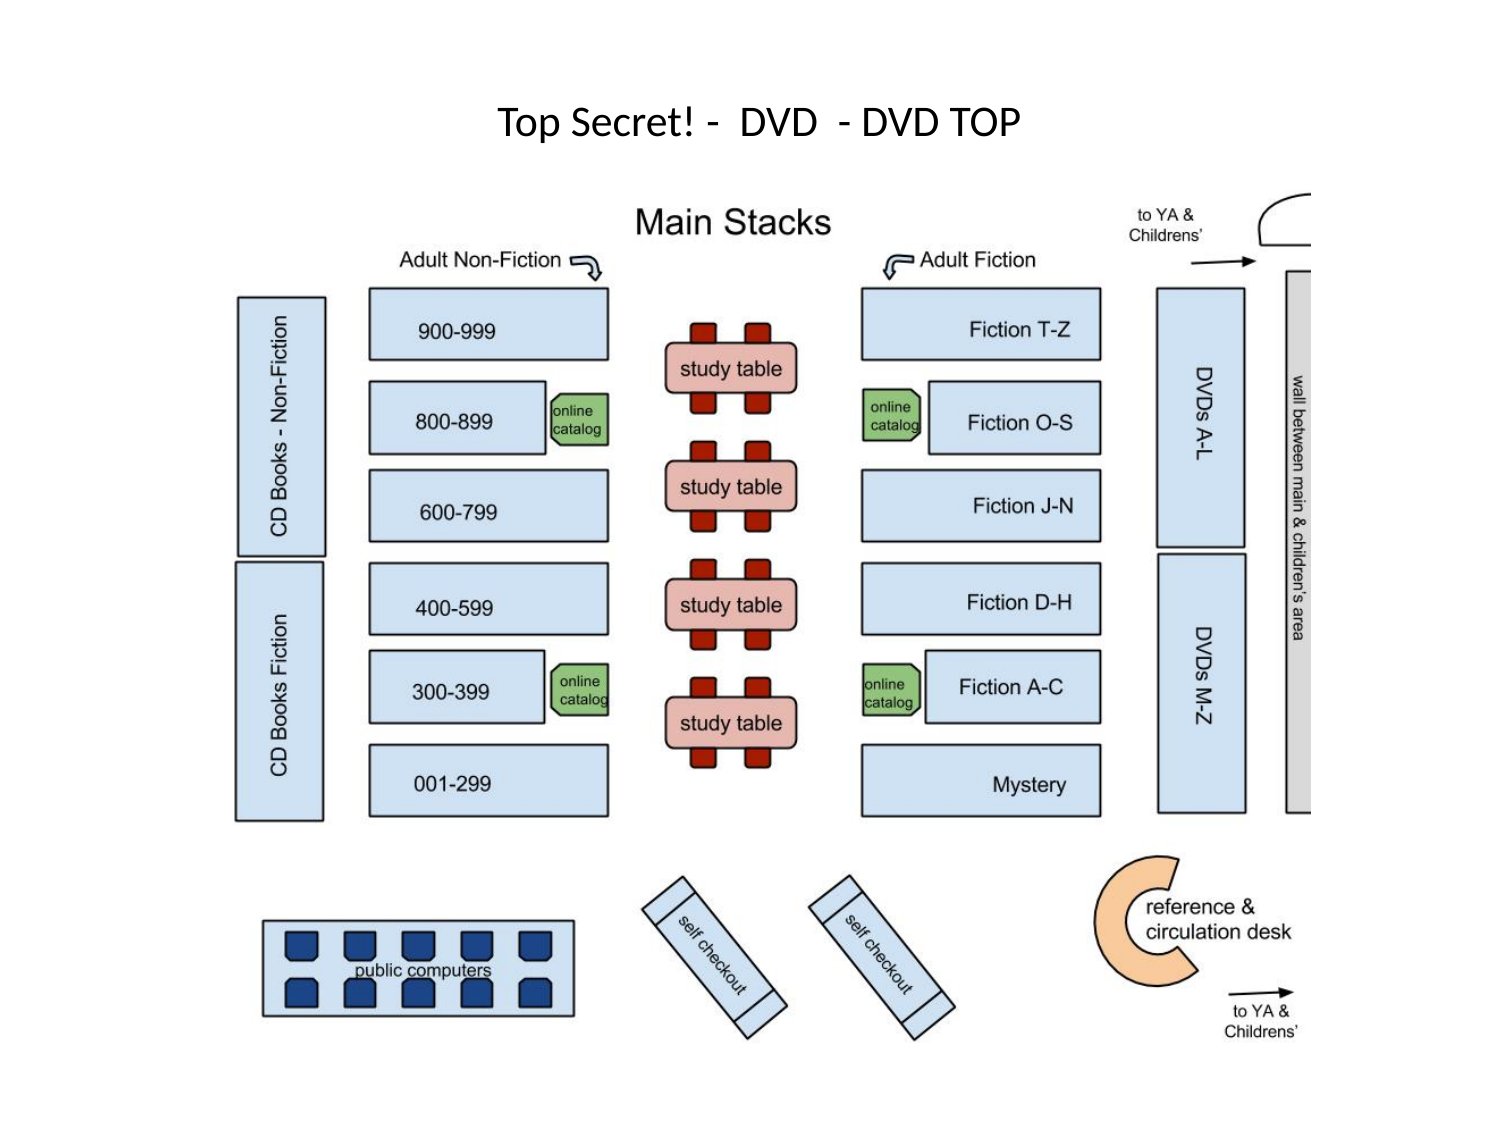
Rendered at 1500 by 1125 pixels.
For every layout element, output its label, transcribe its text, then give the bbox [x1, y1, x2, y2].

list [0, 189, 1500, 1053]
title Top Secret! - DVD - DVD TOP [75, 45, 1455, 188]
